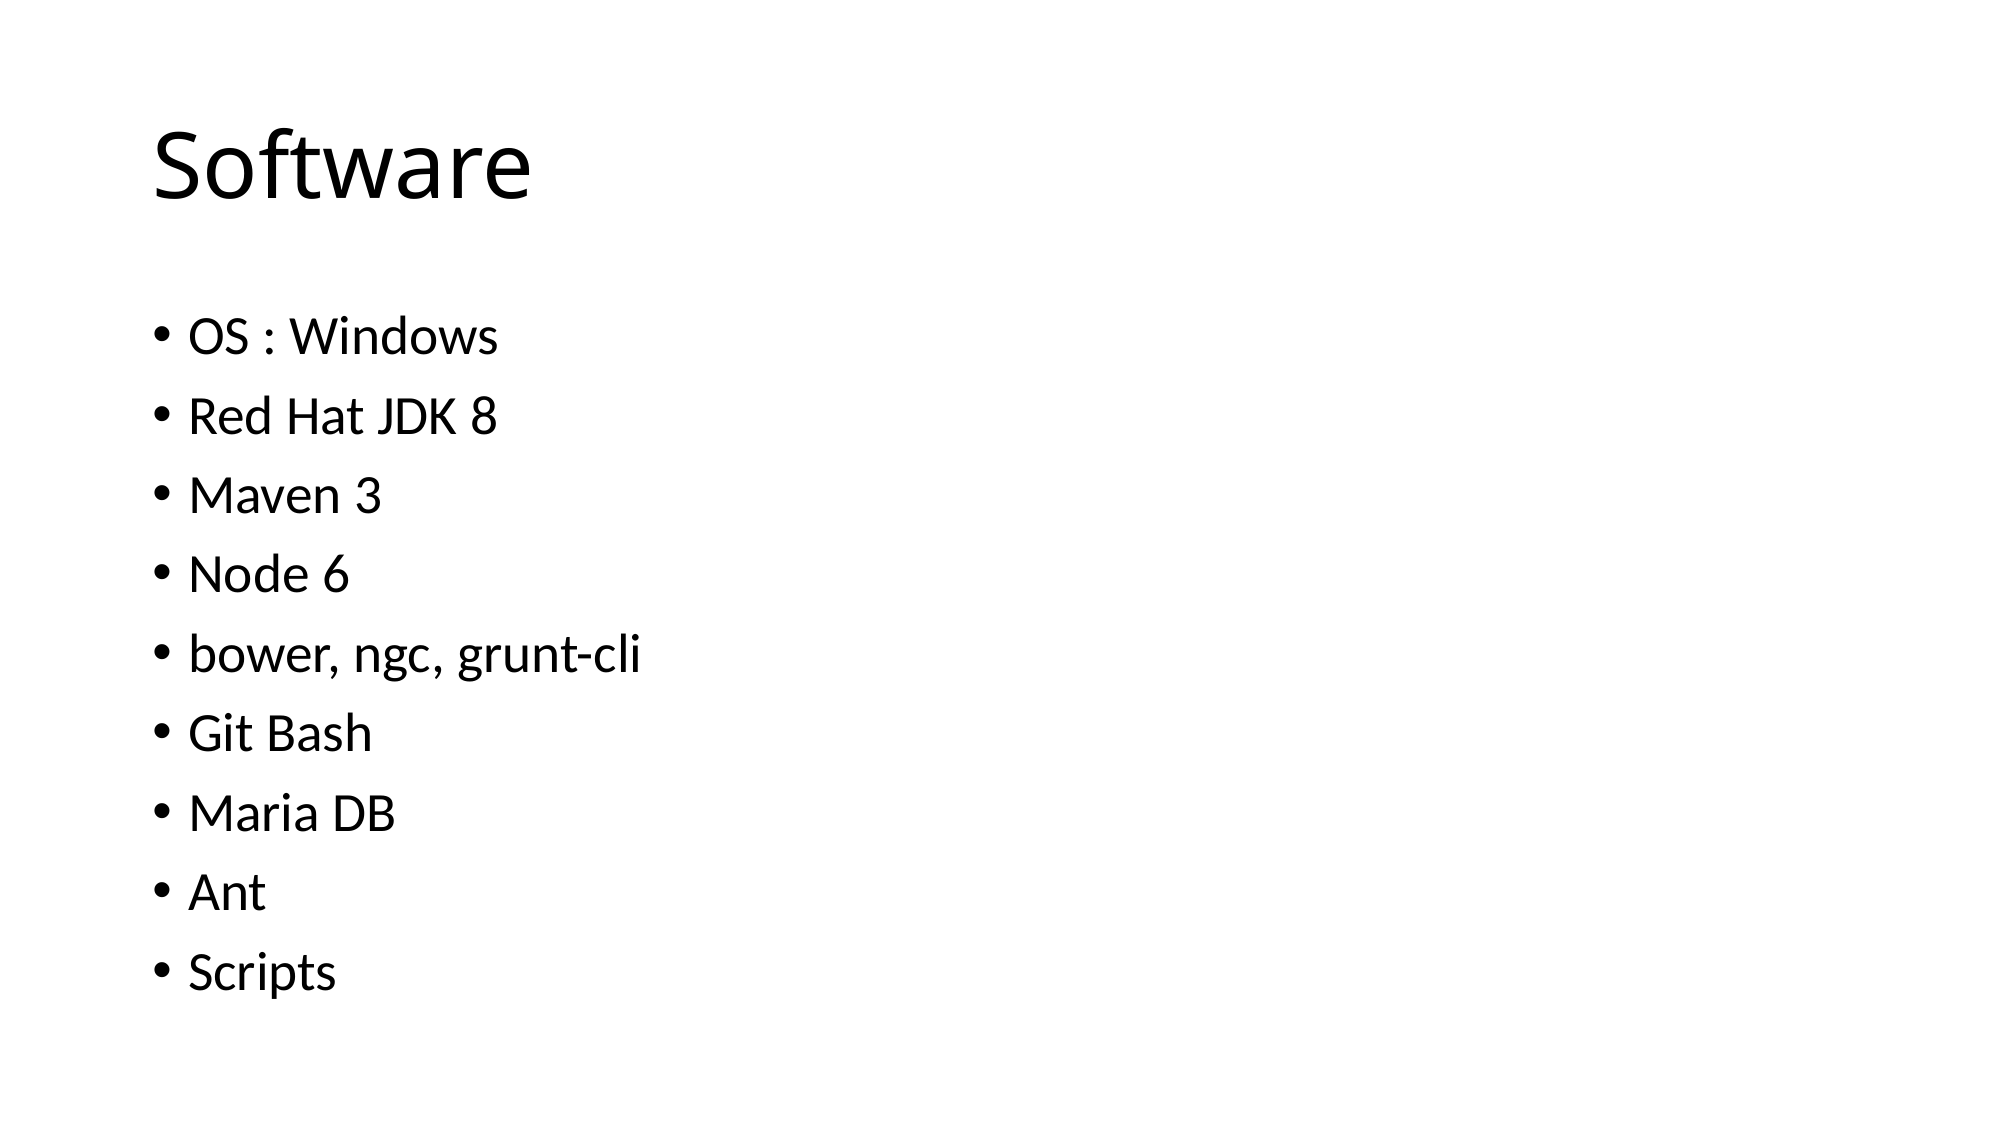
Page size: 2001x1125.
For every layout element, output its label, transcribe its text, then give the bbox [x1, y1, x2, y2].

title Software [137, 59, 1863, 278]
list OS : Windows Red Hat JDK 8 Maven 3 Node 6 bower, ngc, grunt-cli Git Bash Maria DB Ant Scripts [137, 299, 1863, 1014]
